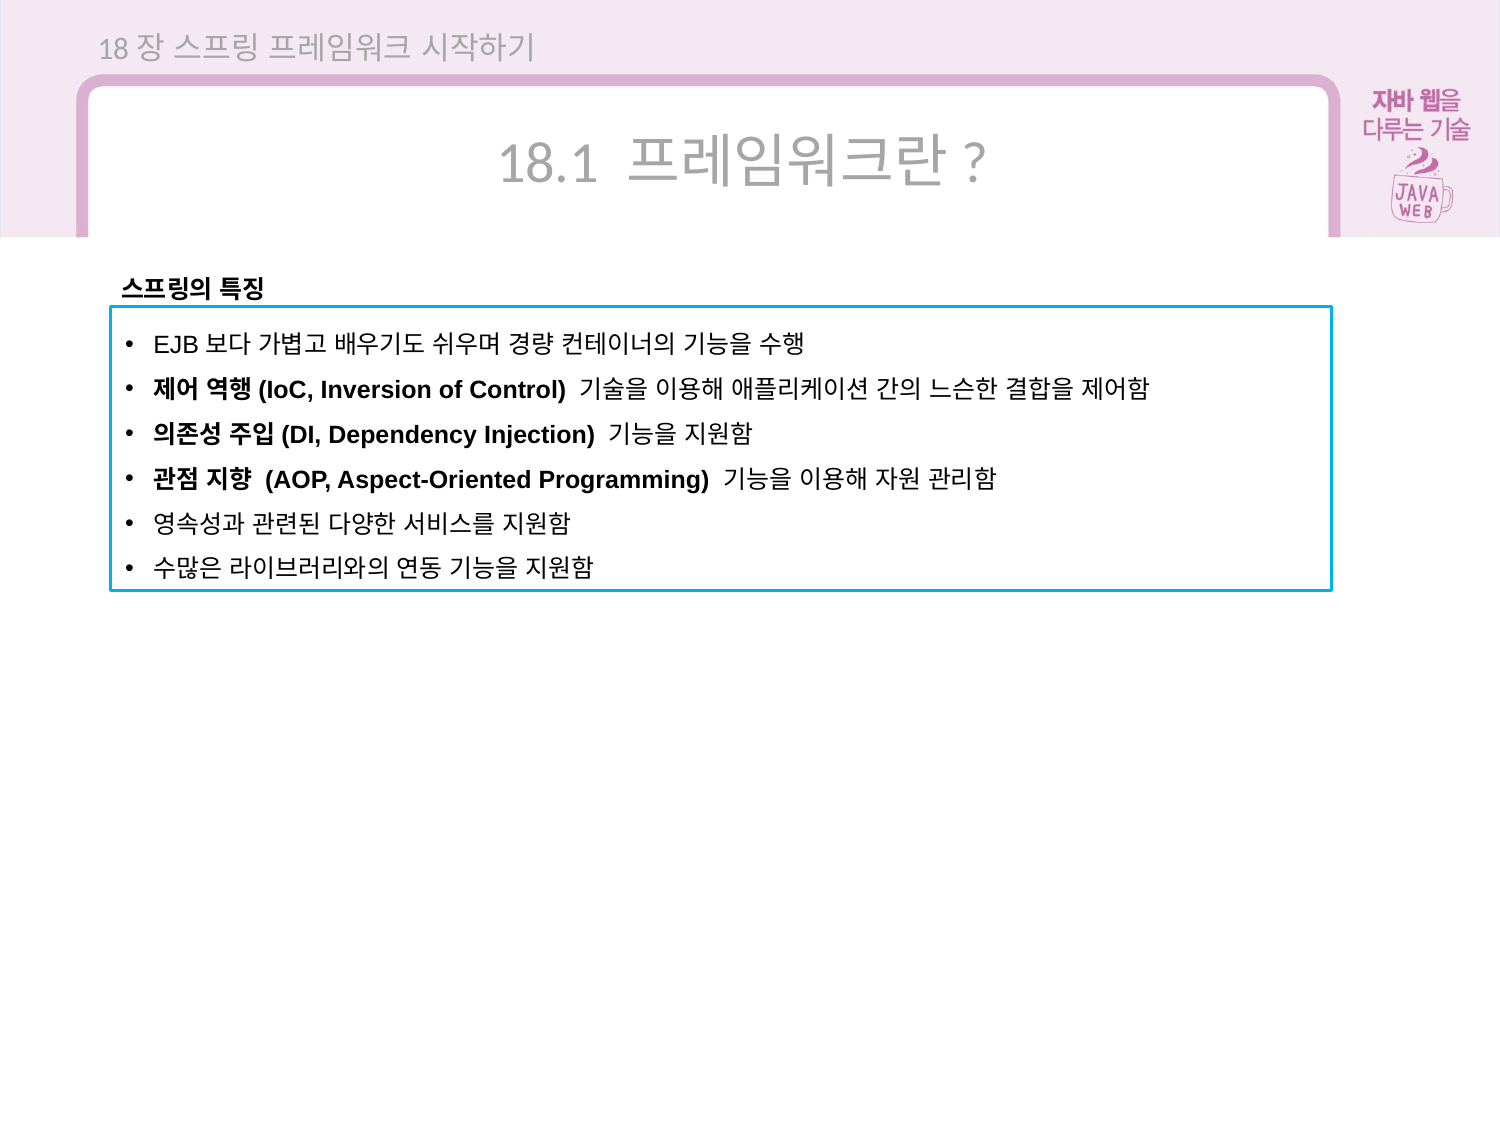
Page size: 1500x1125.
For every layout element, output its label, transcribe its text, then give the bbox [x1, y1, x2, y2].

text_box 18장 스프링 프레임워크 시작하기 [82, 0, 1133, 74]
text_box 스프링의 특징 [106, 251, 408, 312]
text_box 18.1 프레임워크란? [217, 117, 1268, 202]
picture [0, 0, 1500, 1125]
text_box EJB보다 가볍고 배우기도 쉬우며 경량 컨테이너의 기능을 수행 제어 역행(IoC, Inversion of Control) 기술을 이용해 애플리케이션 간의 느슨한 결합을 제어함 의존성 주입(DI, Dependency Injection) 기능을 지원함 관점 지향 (AOP, Aspect-Oriented Programming) 기능을 이용해 자원 관리함 영속성과 관련된 다양한 서비스를 지원함 수많은 라이브러리와의 연동 기능을 지원함 [110, 306, 1332, 591]
